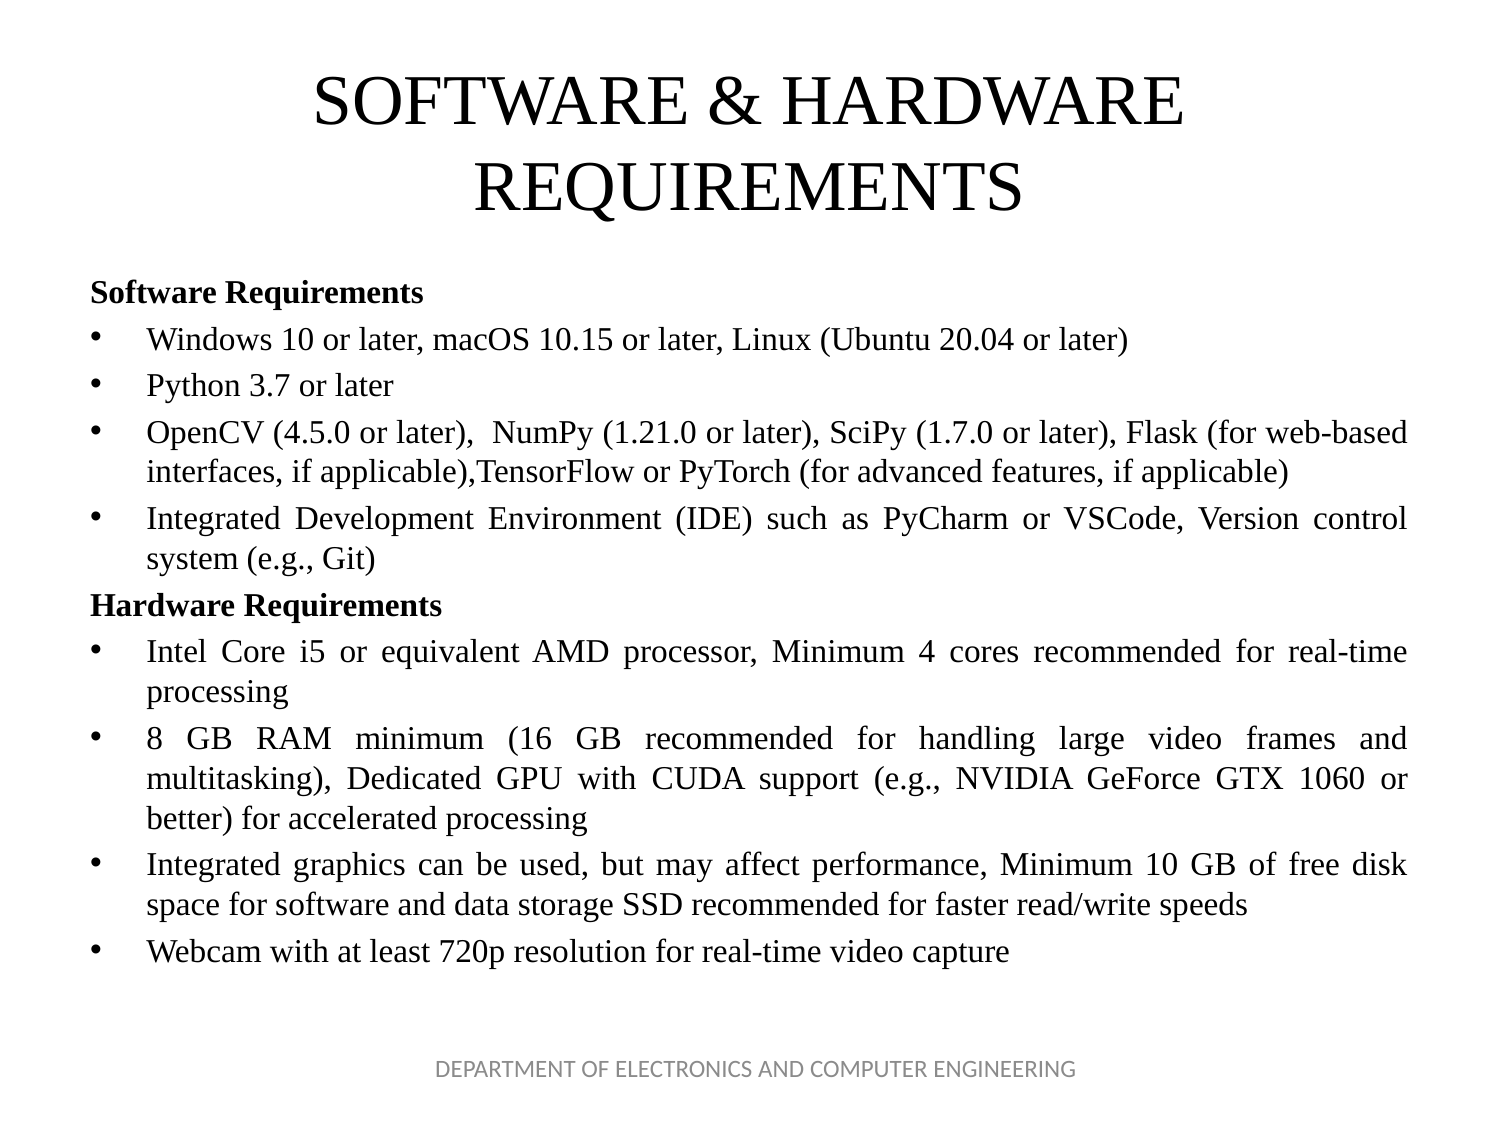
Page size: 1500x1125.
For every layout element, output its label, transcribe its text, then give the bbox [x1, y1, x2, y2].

footer DEPARTMENT OF ELECTRONICS AND COMPUTER ENGINEERING [24, 1025, 1488, 1110]
list Software Requirements Windows 10 or later, macOS 10.15 or later, Linux (Ubuntu 20.04 or later) Python 3.7 or later OpenCV (4.5.0 or later), NumPy (1.21.0 or later), SciPy (1.7.0 or later), Flask (for web-based interfaces, if applicable),TensorFlow or PyTorch (for advanced features, if applicable) Integrated Development Environment (IDE) such as PyCharm or VSCode, Version control system (e.g., Git) Hardware Requirements Intel Core i5 or equivalent AMD processor, Minimum 4 cores recommended for real-time processing 8 GB RAM minimum (16 GB recommended for handling large video frames and multitasking), Dedicated GPU with CUDA support (e.g., NVIDIA GeForce GTX 1060 or better) for accelerated processing Integrated graphics can be used, but may affect performance, Minimum 10 GB of free disk space for software and data storage SSD recommended for faster read/write speeds Webcam with at least 720p resolution for real-time video capture [75, 262, 1425, 1005]
title SOFTWARE & HARDWARE REQUIREMENTS [75, 45, 1425, 233]
